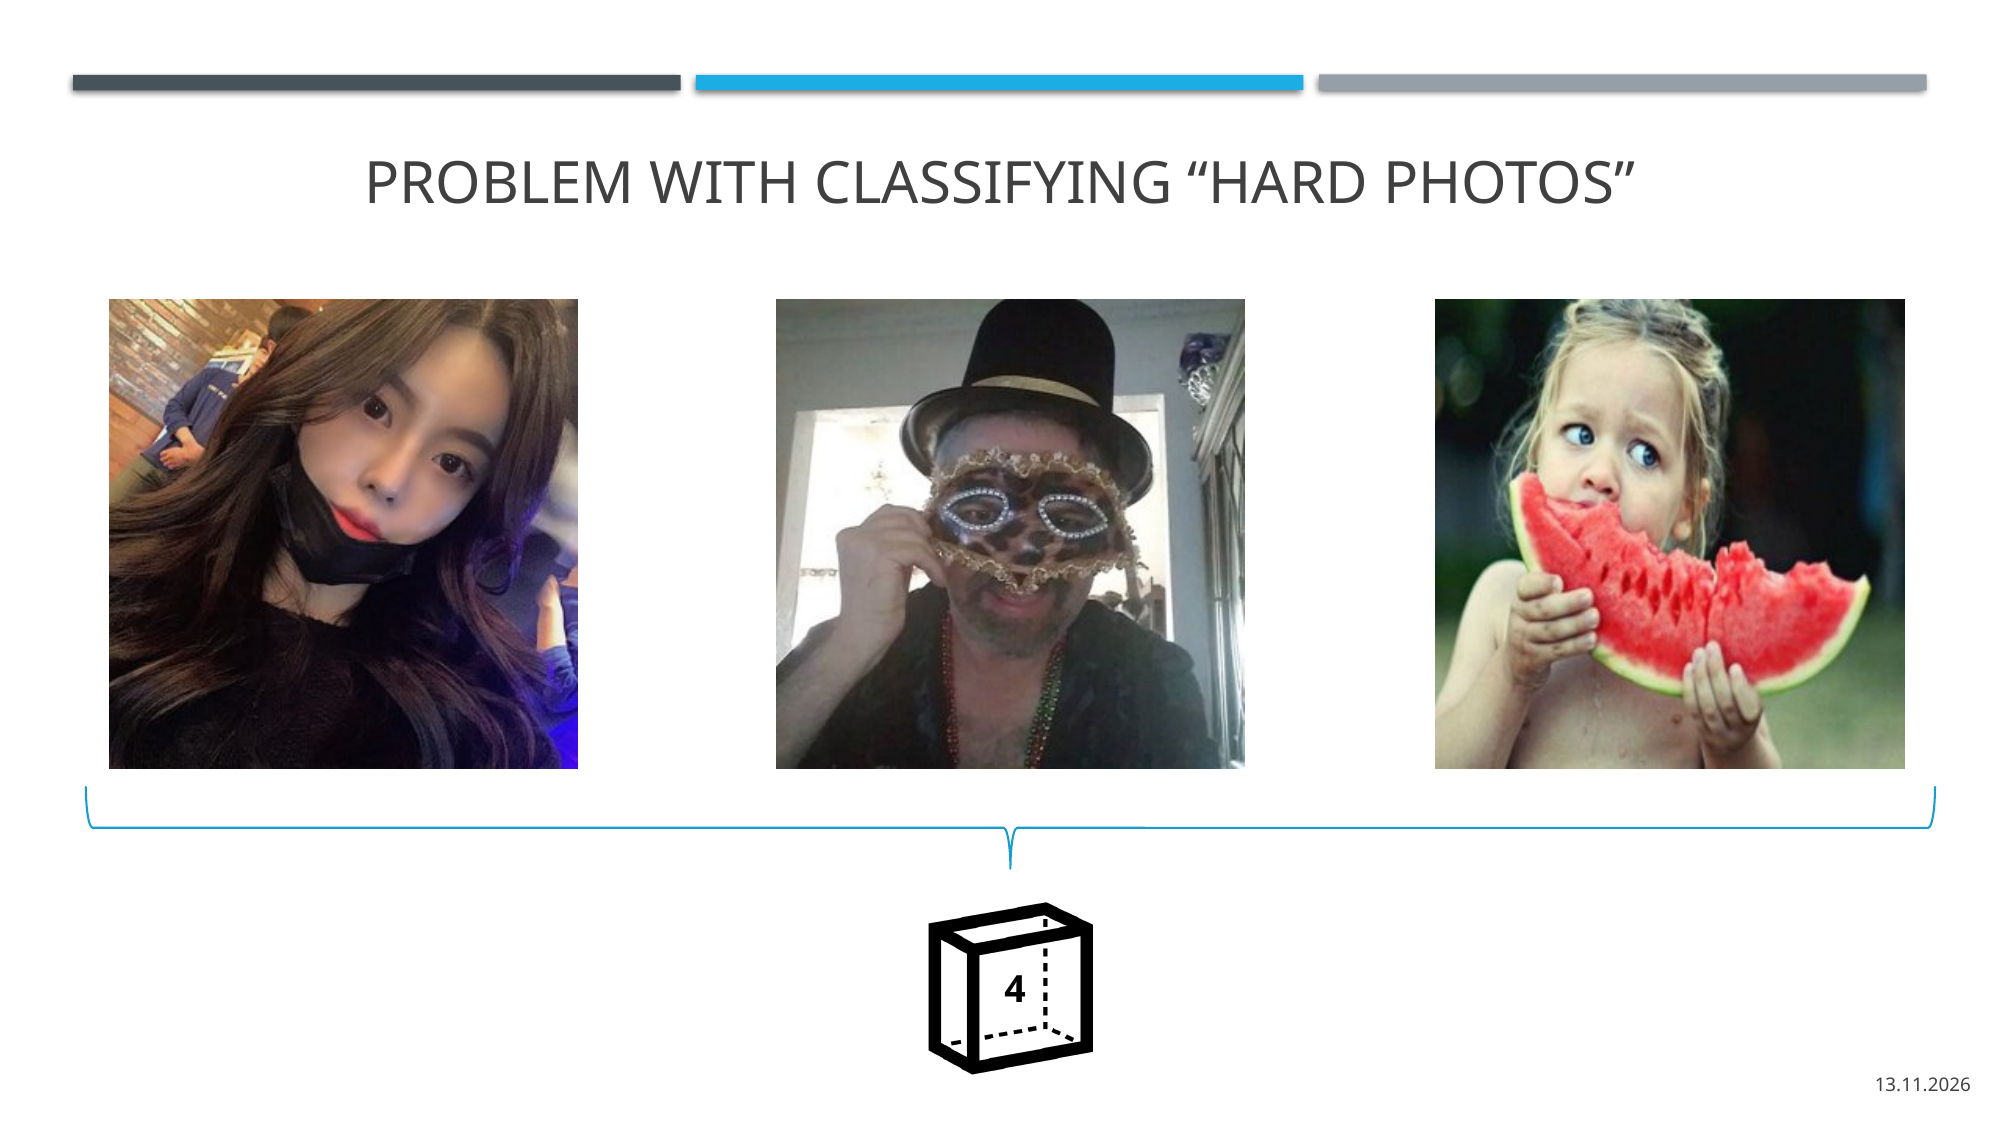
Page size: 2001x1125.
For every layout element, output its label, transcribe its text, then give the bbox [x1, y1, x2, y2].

picture [908, 886, 1112, 1090]
picture [108, 299, 579, 769]
text_box [84, 785, 1937, 870]
picture [775, 299, 1246, 769]
picture [1435, 299, 1906, 769]
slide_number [1519, 1055, 1986, 1115]
title Problem with classifying “hard photos” [95, 137, 1905, 223]
